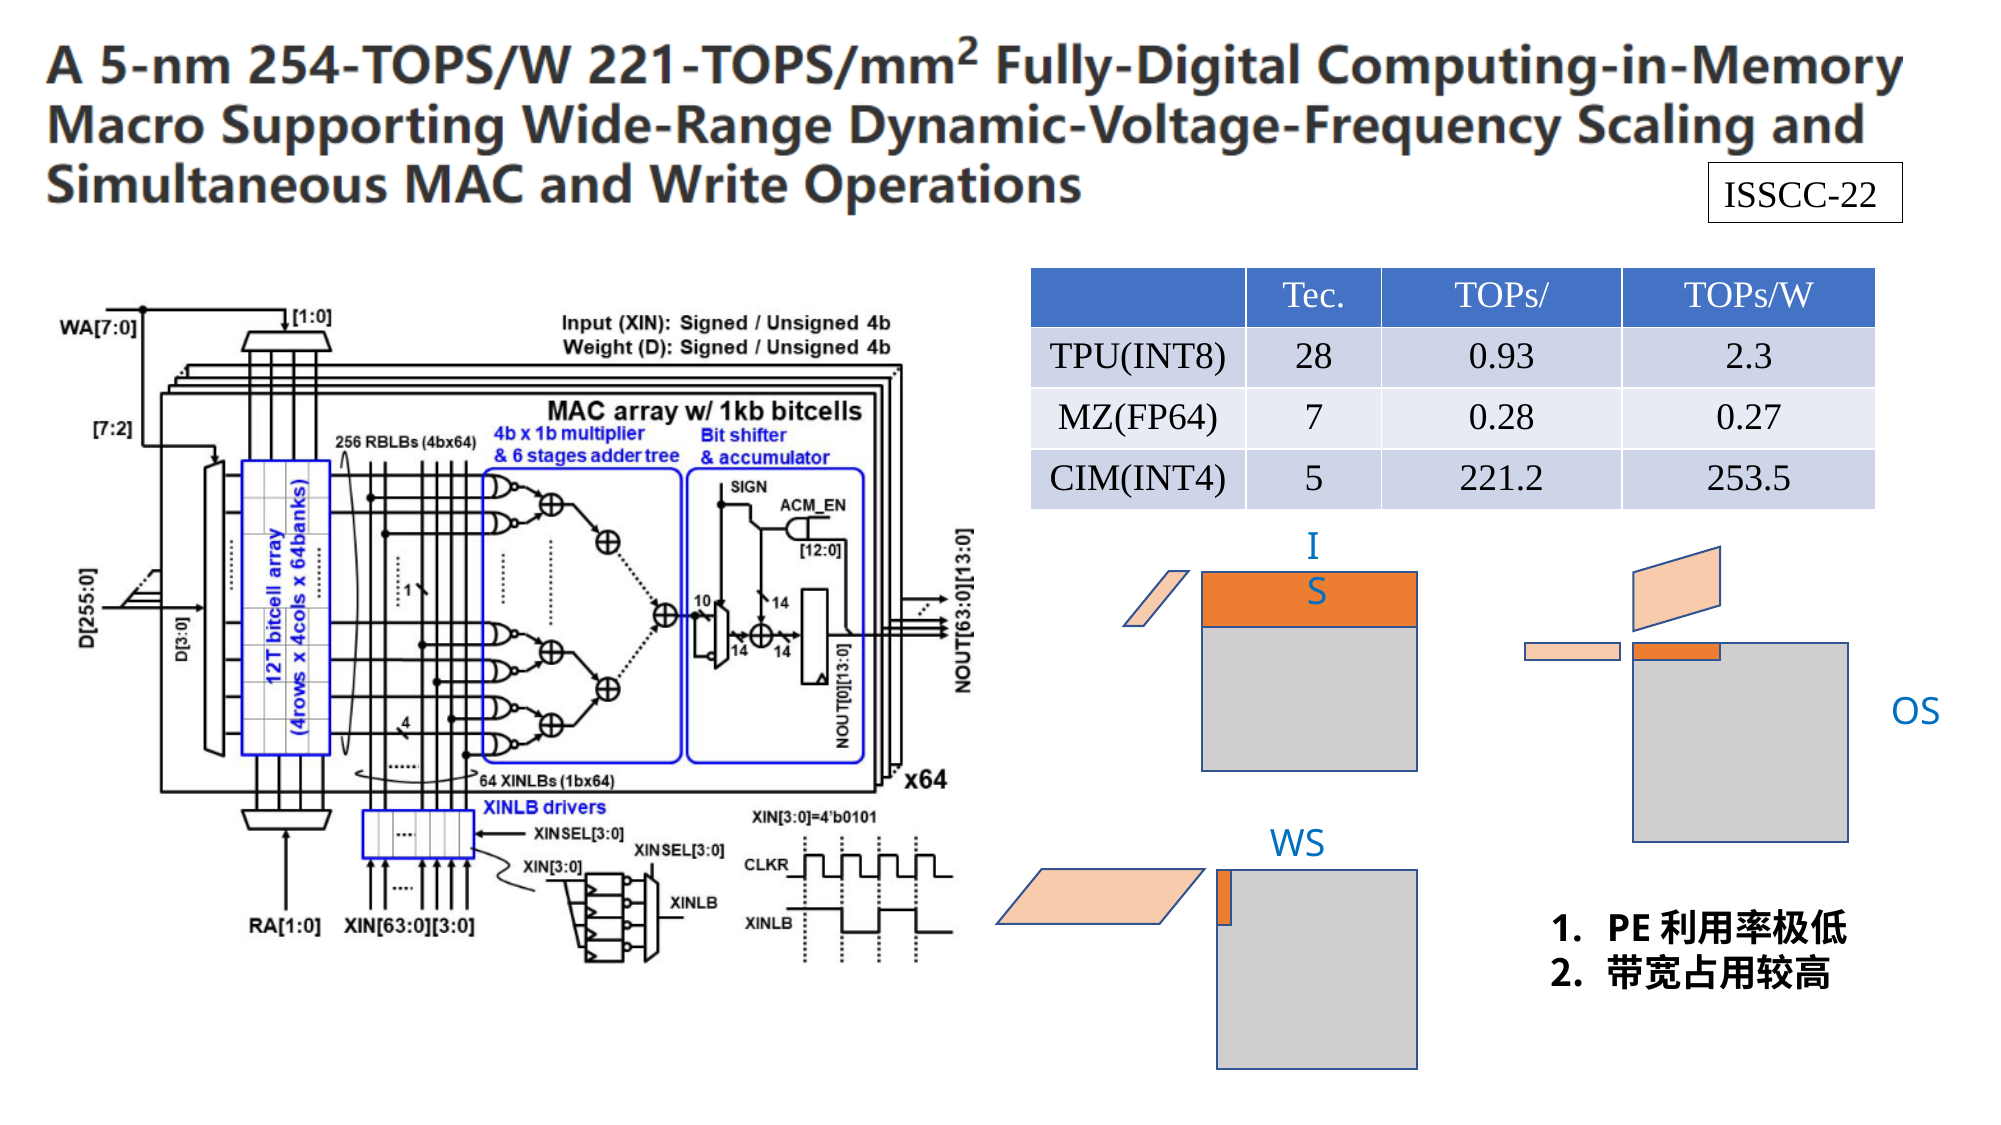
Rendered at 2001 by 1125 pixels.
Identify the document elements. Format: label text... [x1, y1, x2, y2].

picture [20, 35, 1903, 217]
picture [57, 277, 974, 971]
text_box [996, 811, 1417, 1070]
text_box ISSCC-22 [1708, 217, 1903, 223]
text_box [1524, 546, 1990, 843]
text_box PE利用率极低 带宽占用较高 [1535, 896, 1863, 1002]
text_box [1123, 514, 1417, 772]
